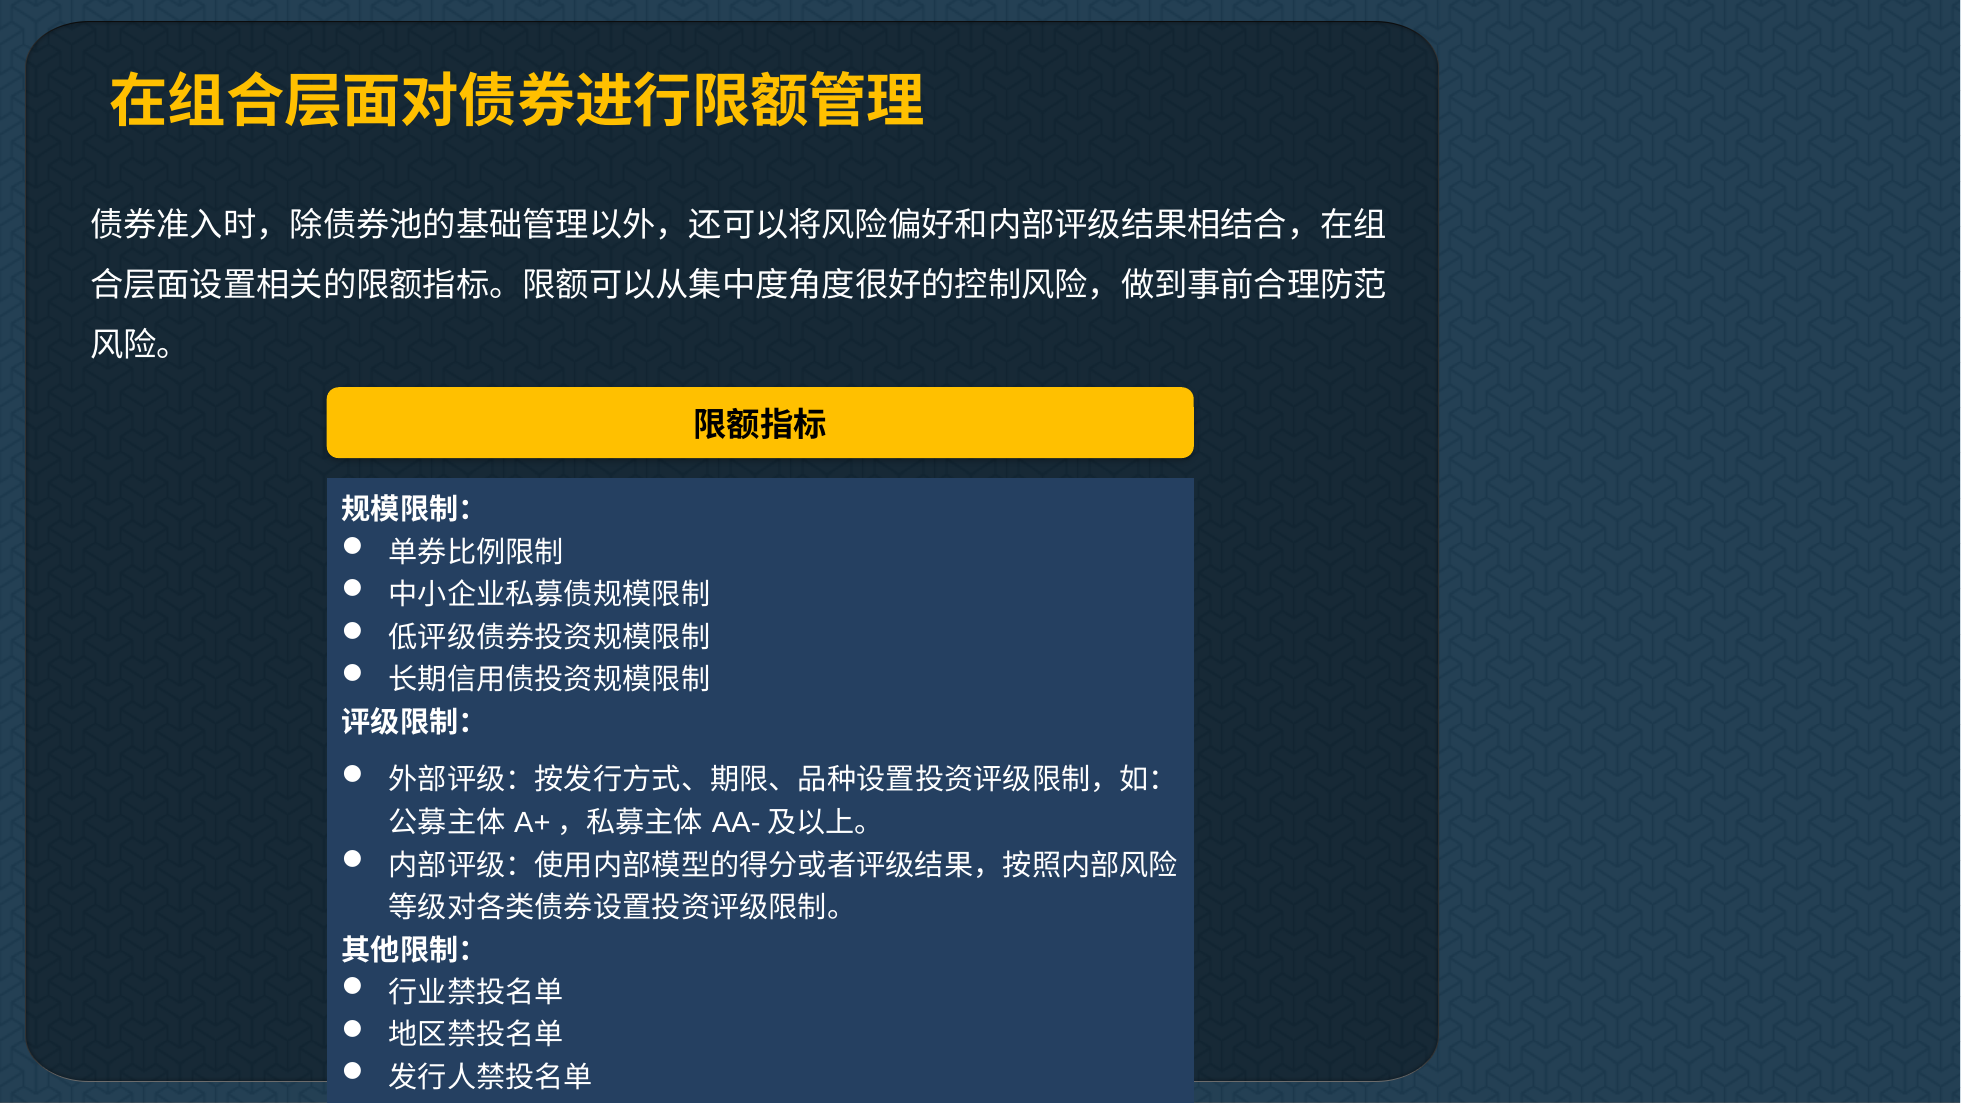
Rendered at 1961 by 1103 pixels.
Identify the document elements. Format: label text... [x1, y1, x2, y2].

picture [0, 0, 1961, 1103]
table_header 规模限制： 单券比例限制 中小企业私募债规模限制 低评级债券投资规模限制 长期信用债投资规模限制 评级限制： [327, 478, 1194, 748]
text_box 限额指标 [325, 386, 1195, 459]
text_box 债券准入时，除债券池的基础管理以外，还可以将风险偏好和内部评级结果相结合，在组合层面设置相关的限额指标。限额可以从集中度角度很好的控制风险，做到事前合理防范风险。 [75, 176, 1432, 371]
title 在组合层面对债券进行限额管理 [94, 76, 1509, 120]
table_cell 外部评级：按发行方式、期限、品种设置投资评级限制，如：公募主体A+，私募主体AA-及以上。 内部评级：使用内部模型的得分或者评级结果，按照内部风险等级对各类债券设置投资评级限制。 其他限制： 行业禁投名单 地区禁投名单 发行人禁投名单 [327, 748, 1194, 1103]
